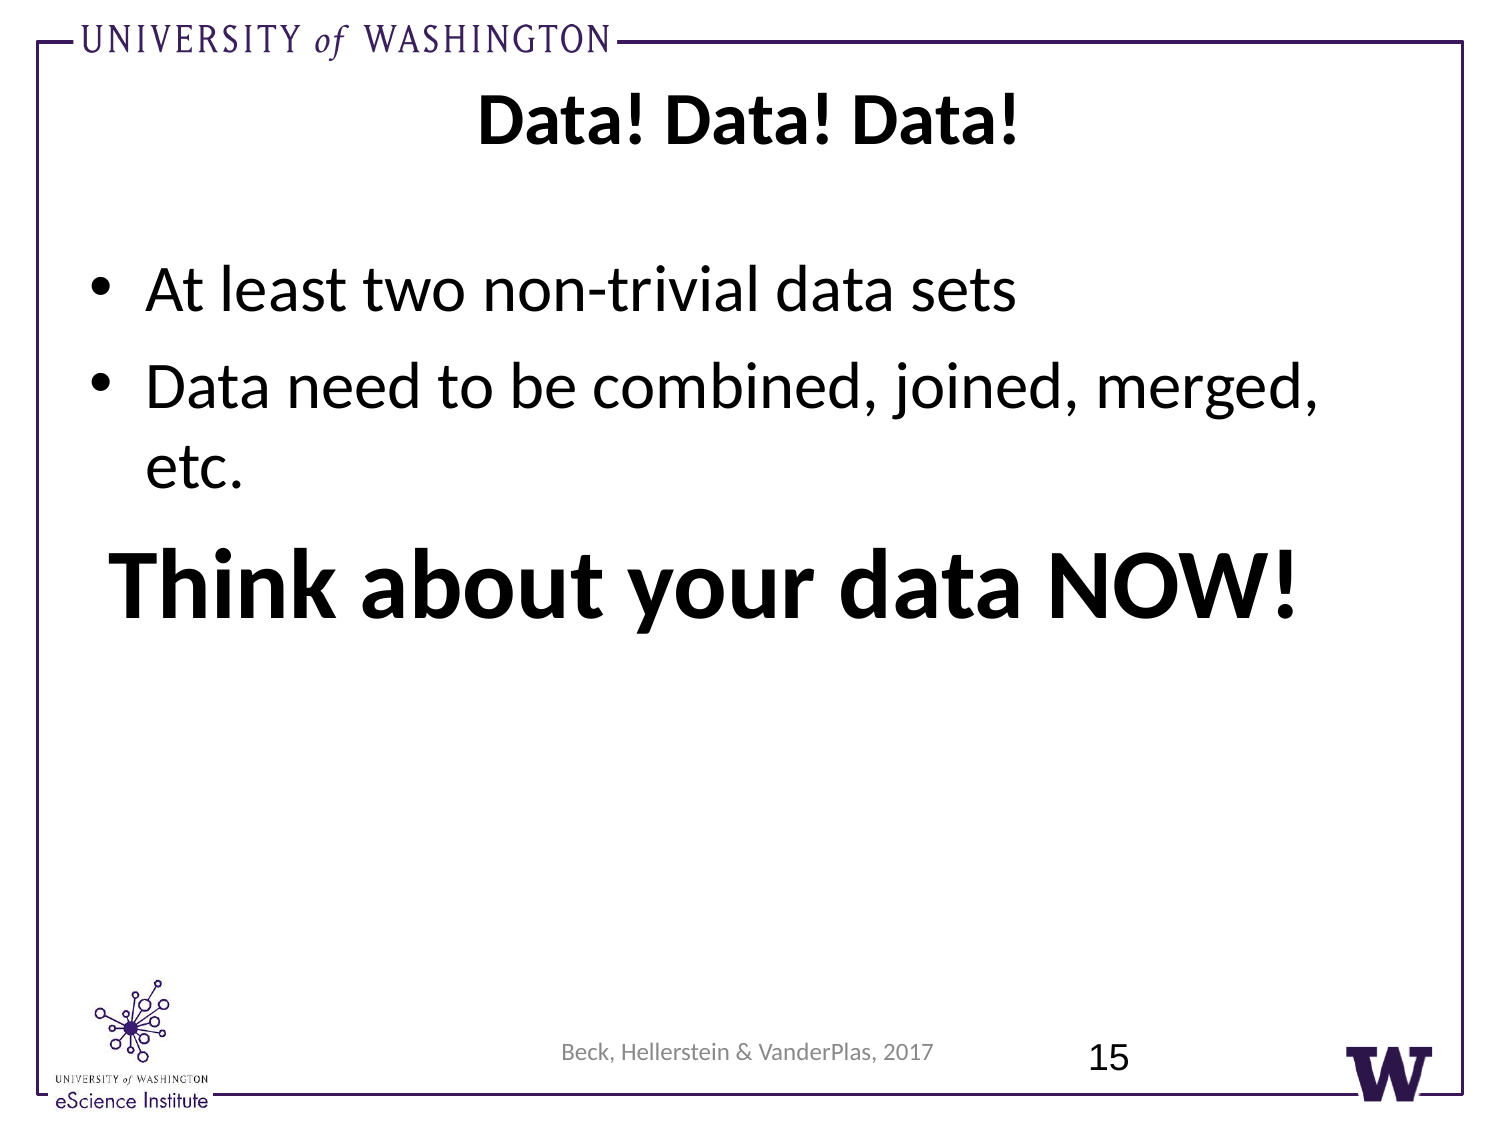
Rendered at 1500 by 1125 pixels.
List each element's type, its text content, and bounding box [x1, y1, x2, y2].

footer Beck, Hellerstein & VanderPlas, 2017 [510, 1027, 986, 1088]
text_box Data! Data! Data! [74, 62, 1425, 200]
picture [1339, 1041, 1438, 1107]
picture [48, 978, 213, 1113]
text_box At least two non-trivial data sets Data need to be combined, joined, merged, etc. Think about your data NOW! [74, 237, 1425, 948]
picture [81, 24, 609, 61]
text_box 15 [1073, 1024, 1300, 1085]
